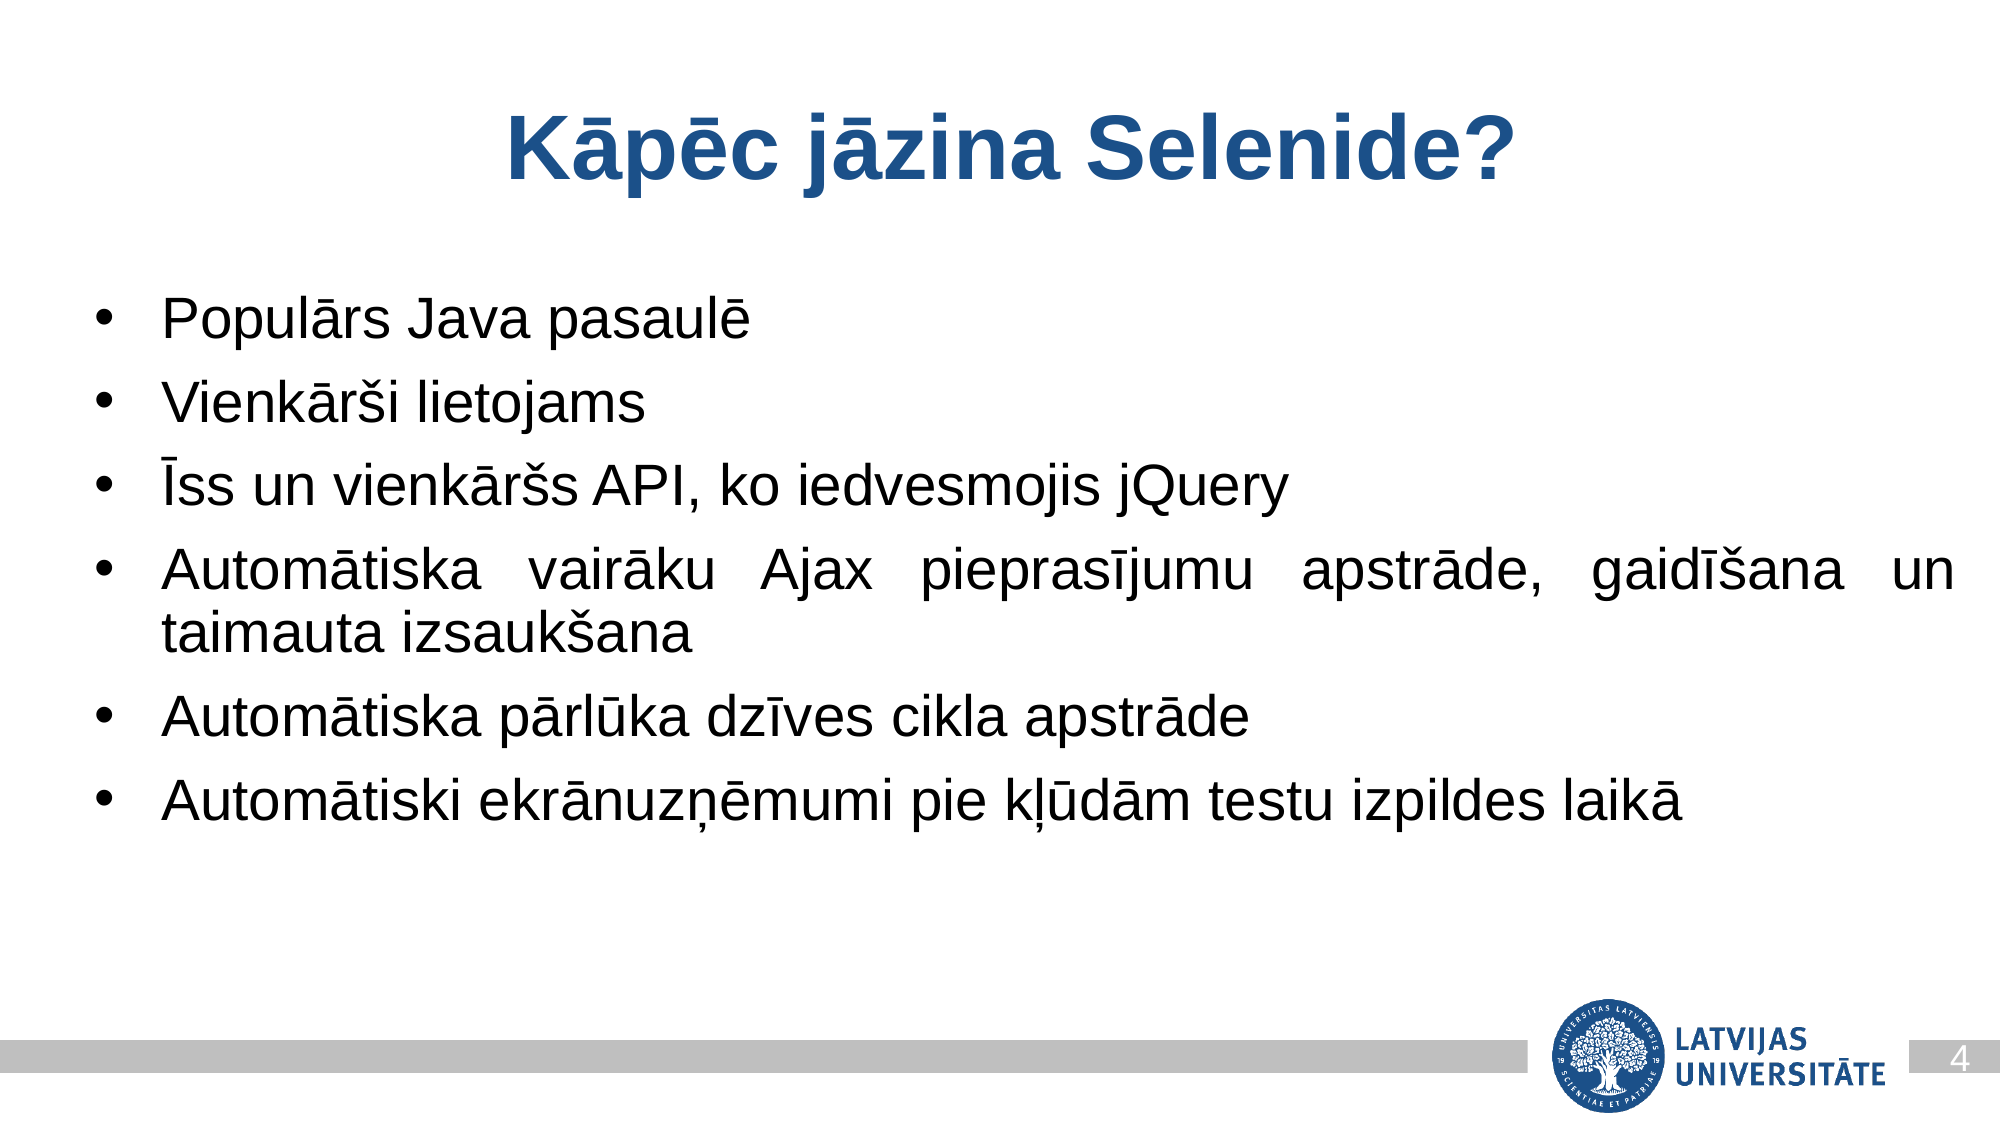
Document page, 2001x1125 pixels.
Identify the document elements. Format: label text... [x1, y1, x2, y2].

list Populārs Java pasaulē Vienkārši lietojams Īss un vienkāršs API, ko iedvesmojis jQuery Automātiska vairāku Ajax pieprasījumu apstrāde, gaidīšana un taimauta izsaukšana Automātiska pārlūka dzīves cikla apstrāde Automātiski ekrānuzņēmumi pie kļūdām testu izpildes laikā [71, 280, 1974, 937]
picture [1552, 999, 1885, 1113]
text_box 4 [1910, 1026, 2000, 1081]
title Kāpēc jāzina Selenide? [51, 84, 1974, 216]
